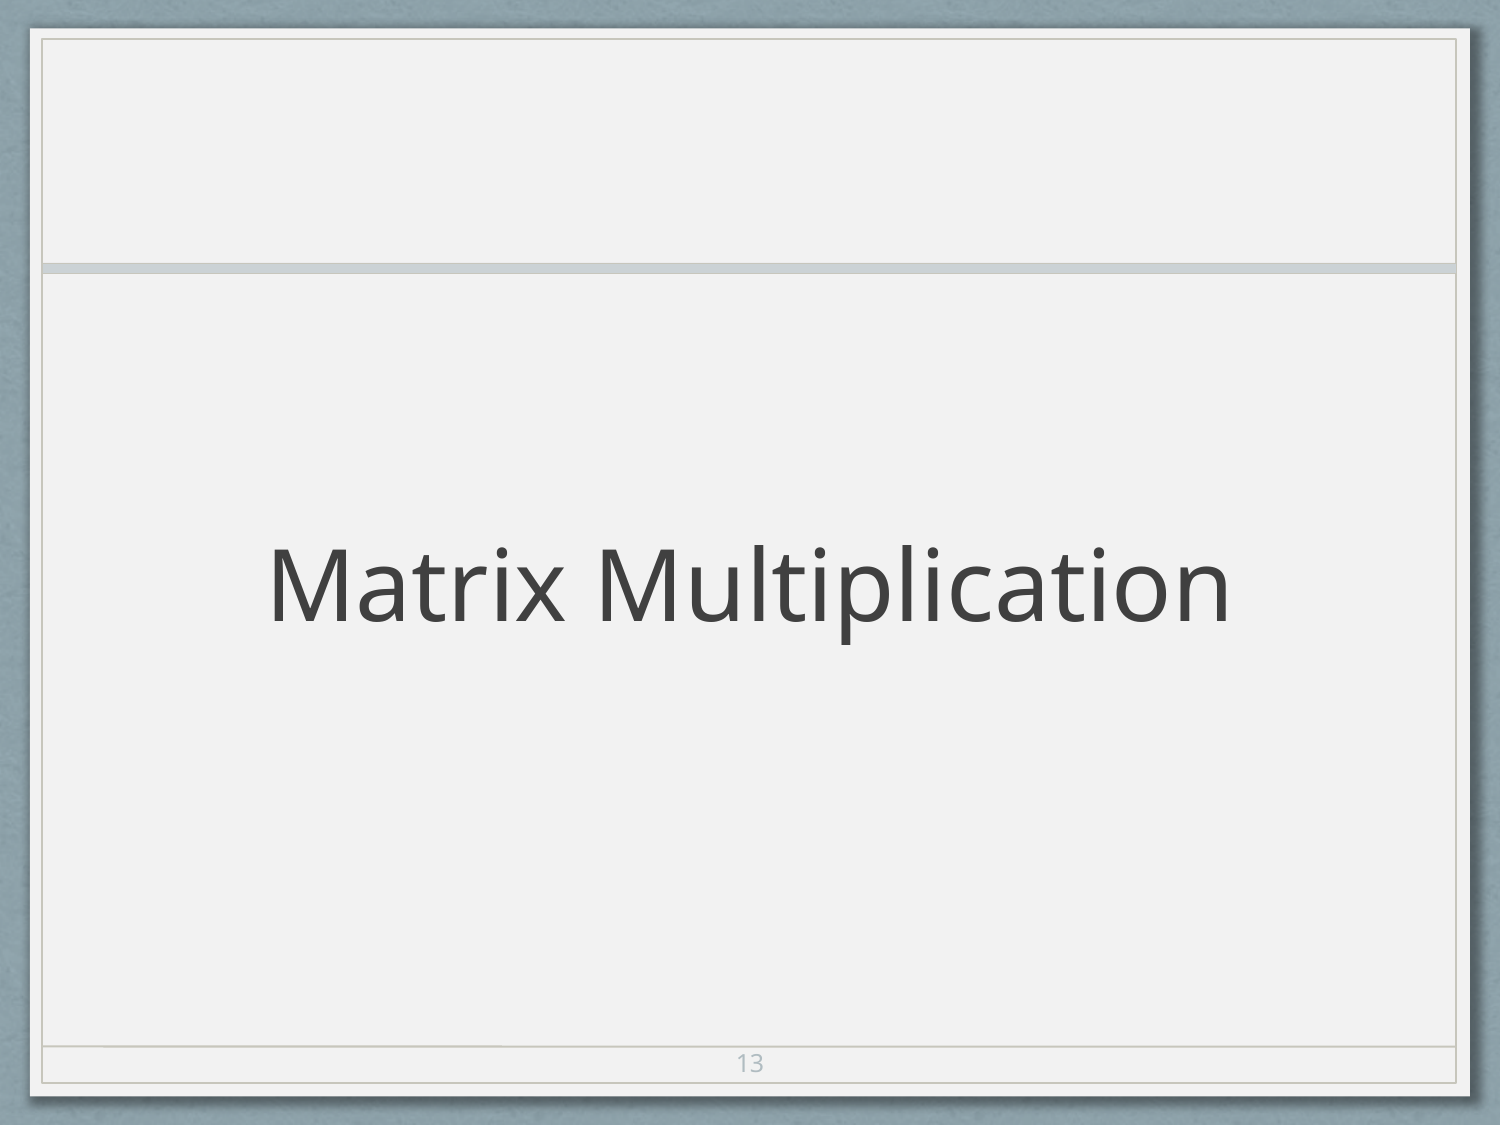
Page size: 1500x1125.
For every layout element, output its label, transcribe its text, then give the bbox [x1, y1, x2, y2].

slide_number 13 [687, 1042, 813, 1088]
title Matrix Multiplication [147, 471, 1353, 692]
